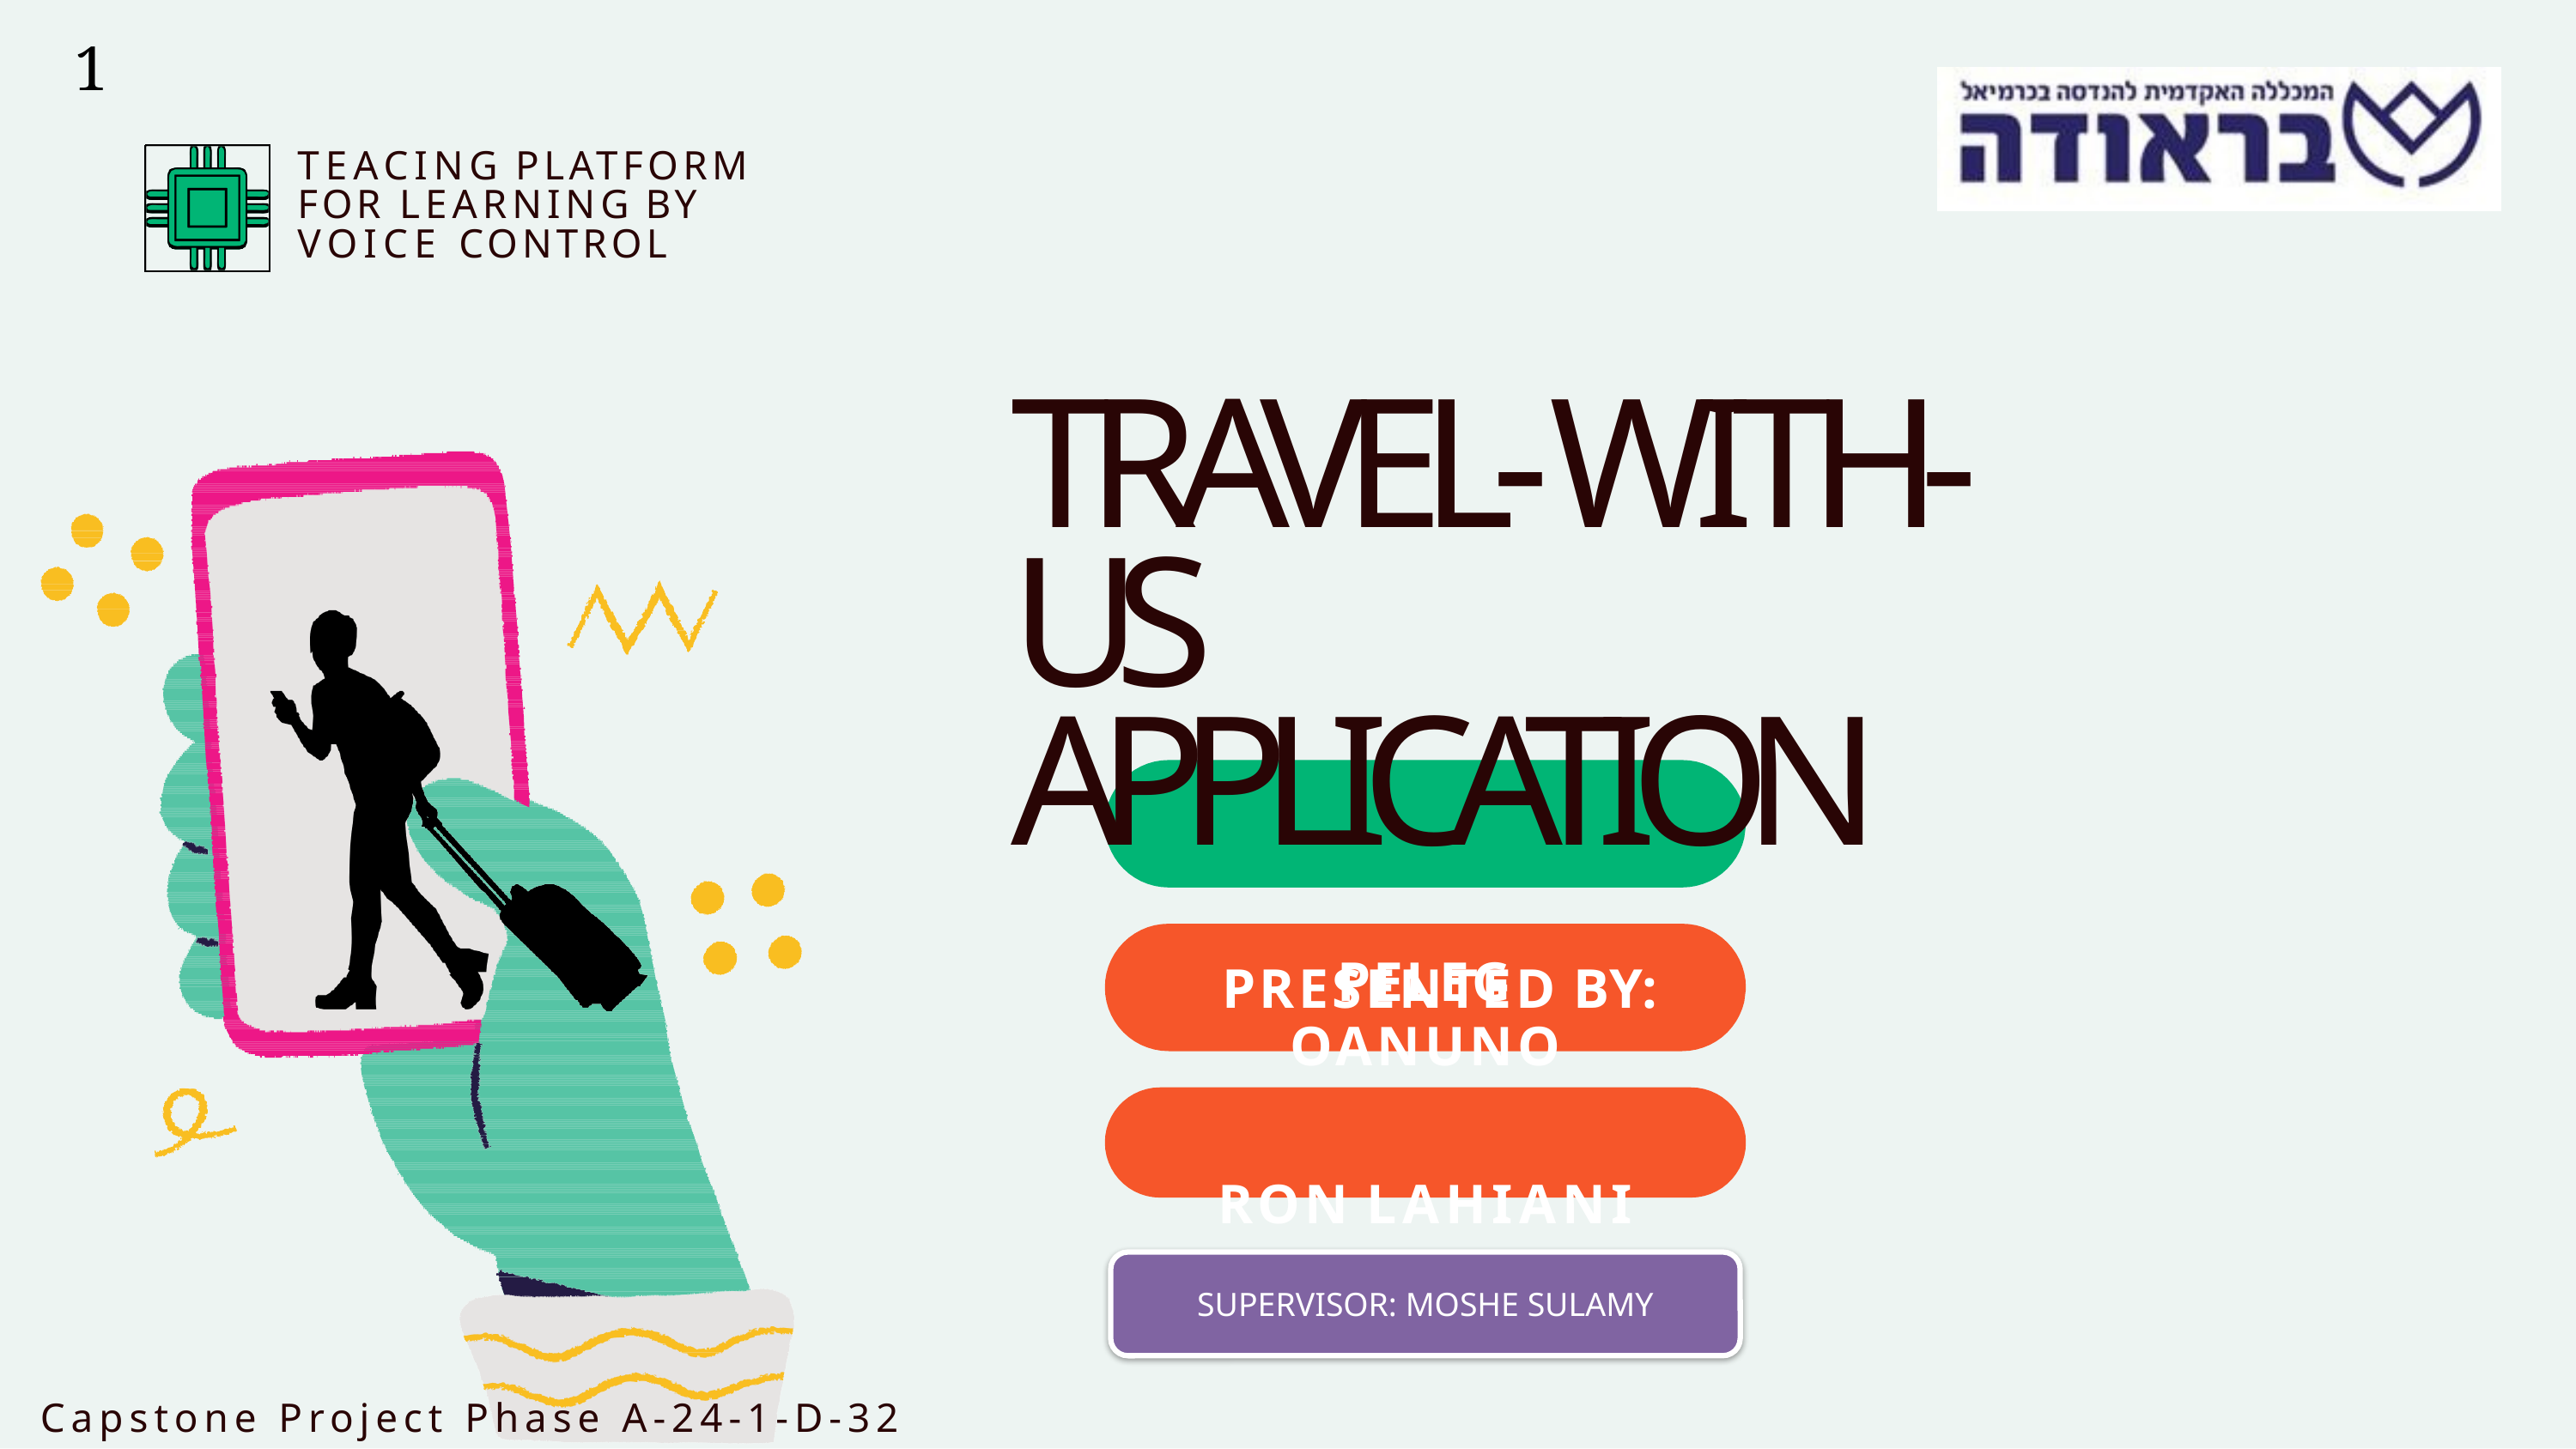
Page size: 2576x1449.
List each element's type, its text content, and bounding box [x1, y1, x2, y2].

text_box TEACING PLATFORM FOR LEARNING BY VOICE CONTROL [295, 138, 829, 266]
text_box Capstone Project Phase A-24-1-D-32 [805, 1391, 949, 1440]
picture [143, 143, 271, 273]
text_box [40, 451, 802, 1446]
picture [1937, 66, 2501, 211]
text_box SUPERVISOR: MOSHE SULAMY [1108, 1249, 1743, 1359]
text_box PELEG OANUNO RON LAHIANI [1206, 1019, 1644, 1234]
text_box TRAVEL-WITH-US APPLICATION PRESENTED BY: [1008, 343, 2060, 1019]
text_box 1 [72, 27, 100, 103]
